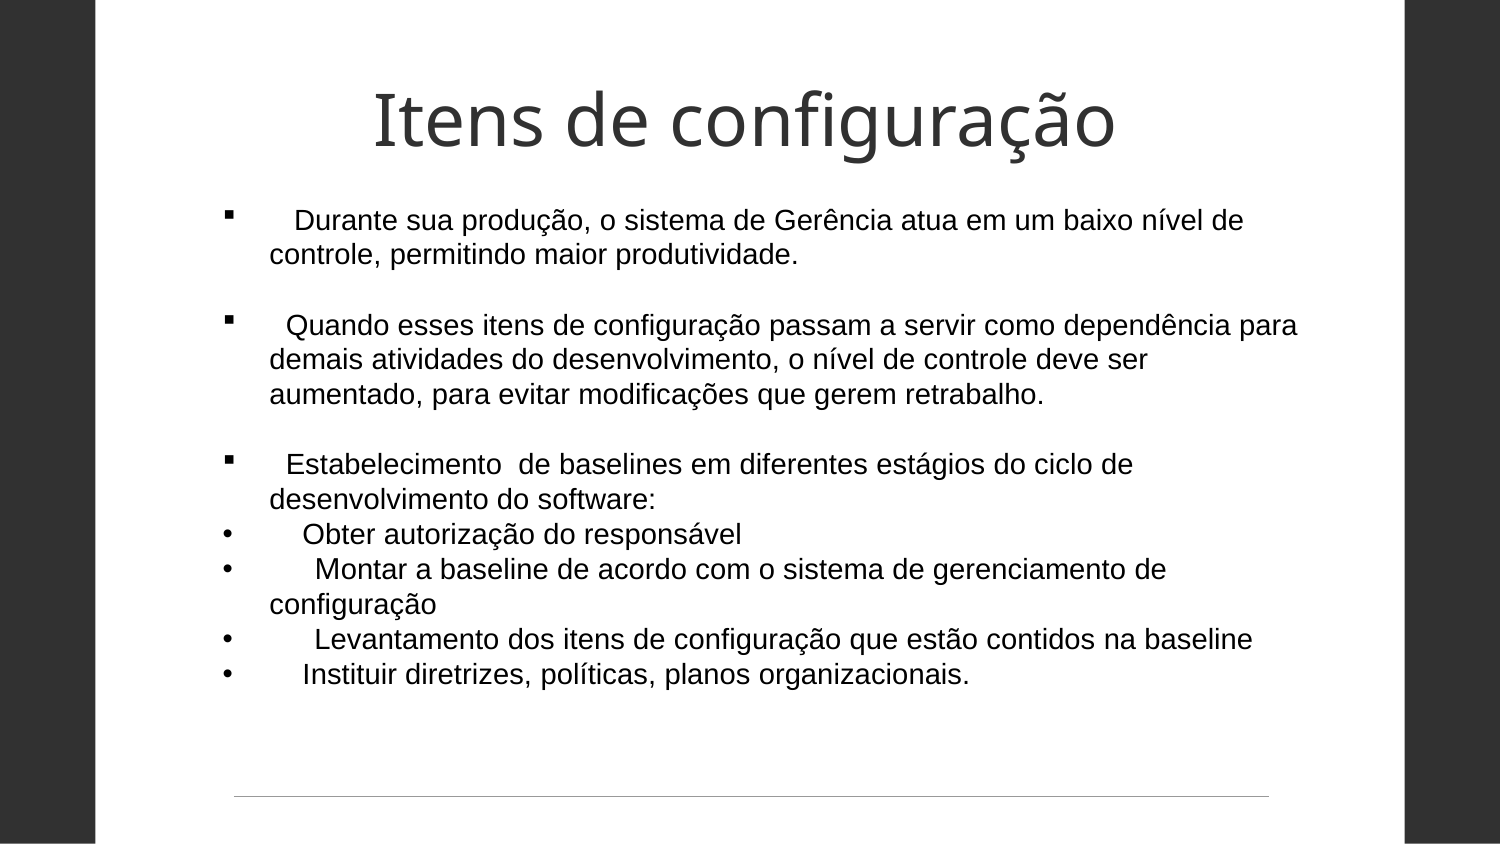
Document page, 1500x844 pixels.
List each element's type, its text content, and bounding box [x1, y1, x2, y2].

text_box Durante sua produção, o sistema de Gerência atua em um baixo nível de controle, permitindo maior produtividade. Quando esses itens de configuração passam a servir como dependência para demais atividades do desenvolvimento, o nível de controle deve ser aumentado, para evitar modificações que gerem retrabalho. Estabelecimento de baselines em diferentes estágios do ciclo de desenvolvimento do software: Obter autorização do responsável Montar a baseline de acordo com o sistema de gerenciamento de configuração Levantamento dos itens de configuração que estão contidos na baseline Instituir diretrizes, políticas, planos organizacionais. [207, 193, 1318, 768]
title Itens de configuração [135, 58, 1357, 144]
